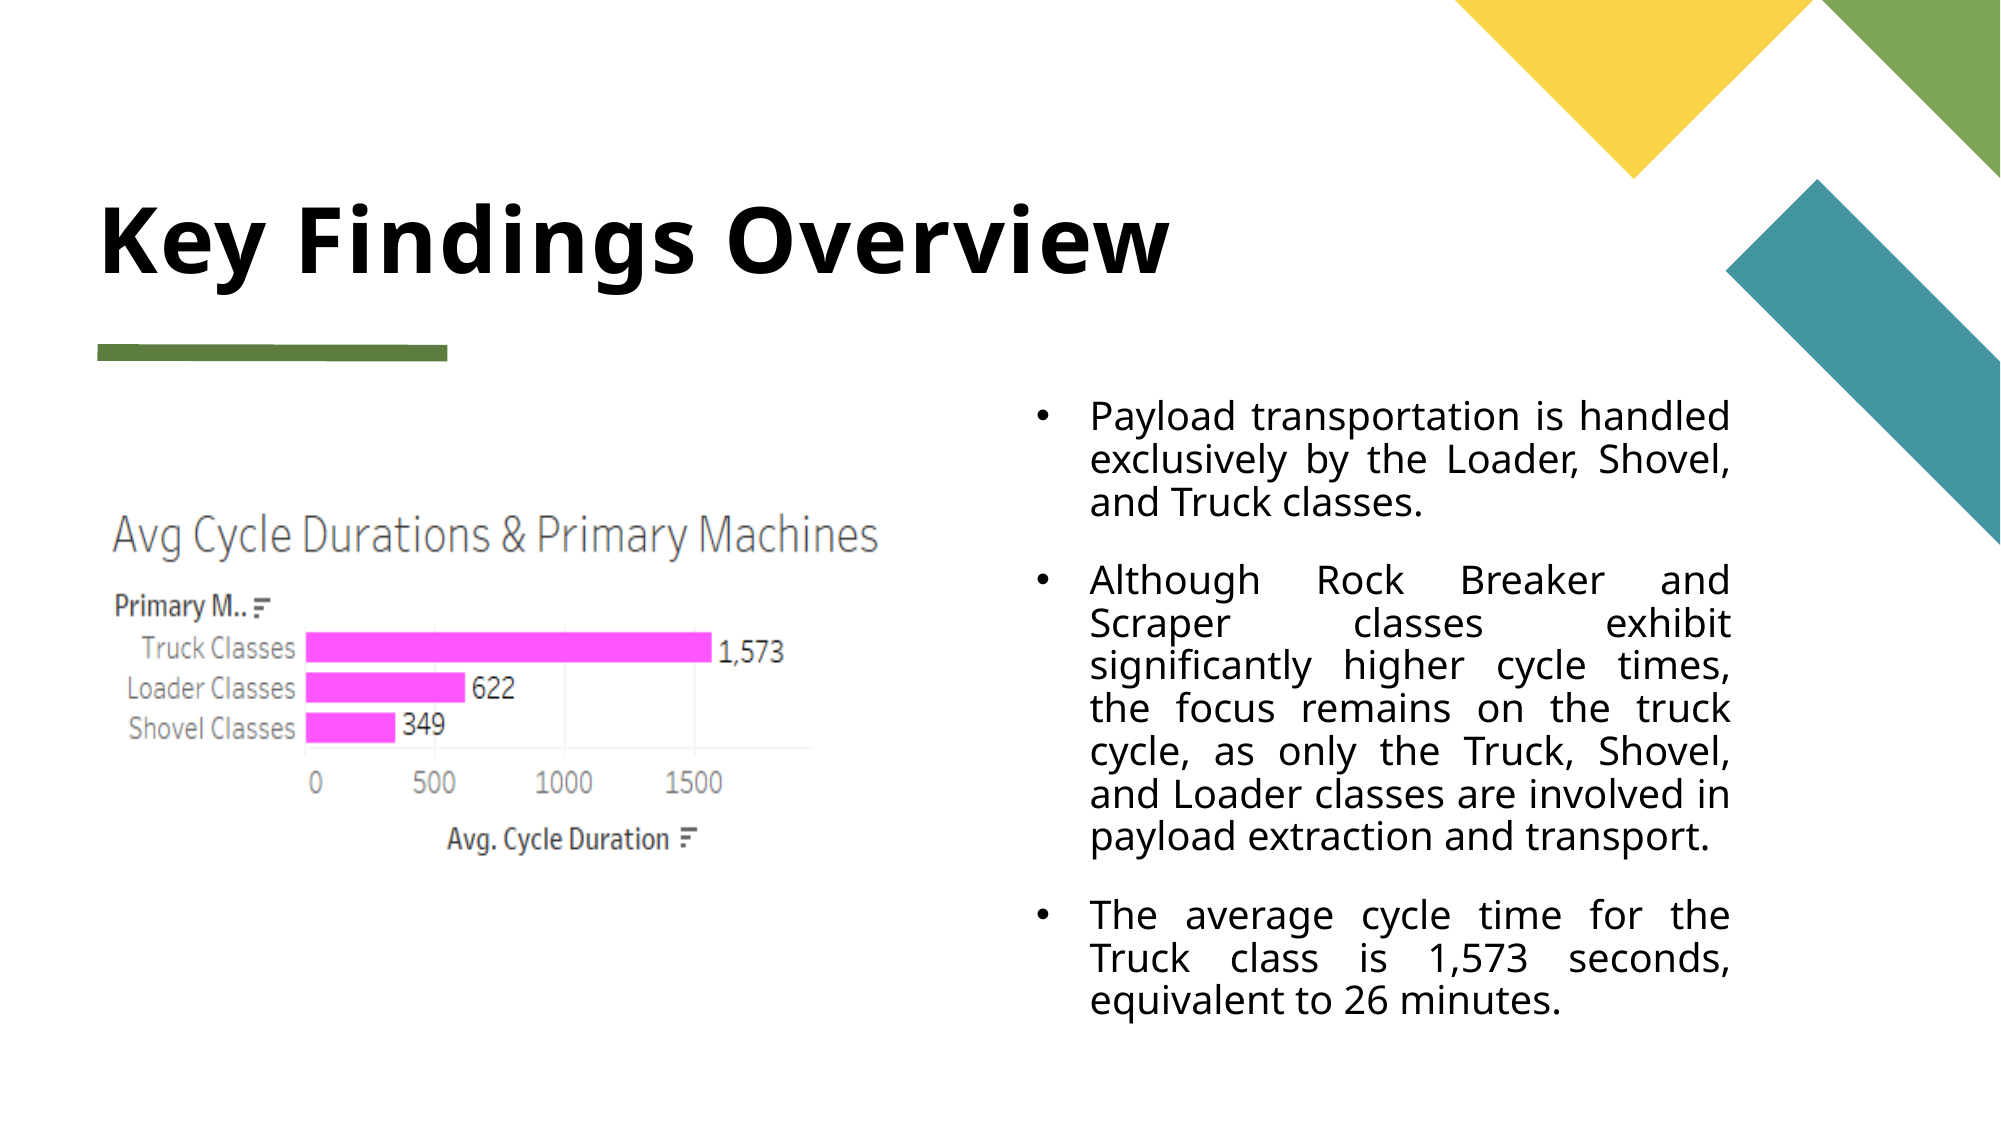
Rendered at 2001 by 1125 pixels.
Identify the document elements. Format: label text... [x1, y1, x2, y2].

title Key Findings Overview [97, 32, 1898, 291]
picture [97, 500, 897, 862]
list Payload transportation is handled exclusively by the Loader, Shovel, and Truck classes. Although Rock Breaker and Scraper classes exhibit significantly higher cycle times, the focus remains on the truck cycle, as only the Truck, Shovel, and Loader classes are involved in payload extraction and transport. The average cycle time for the Truck class is 1,573 seconds, equivalent to 26 minutes. [1036, 388, 1748, 1038]
